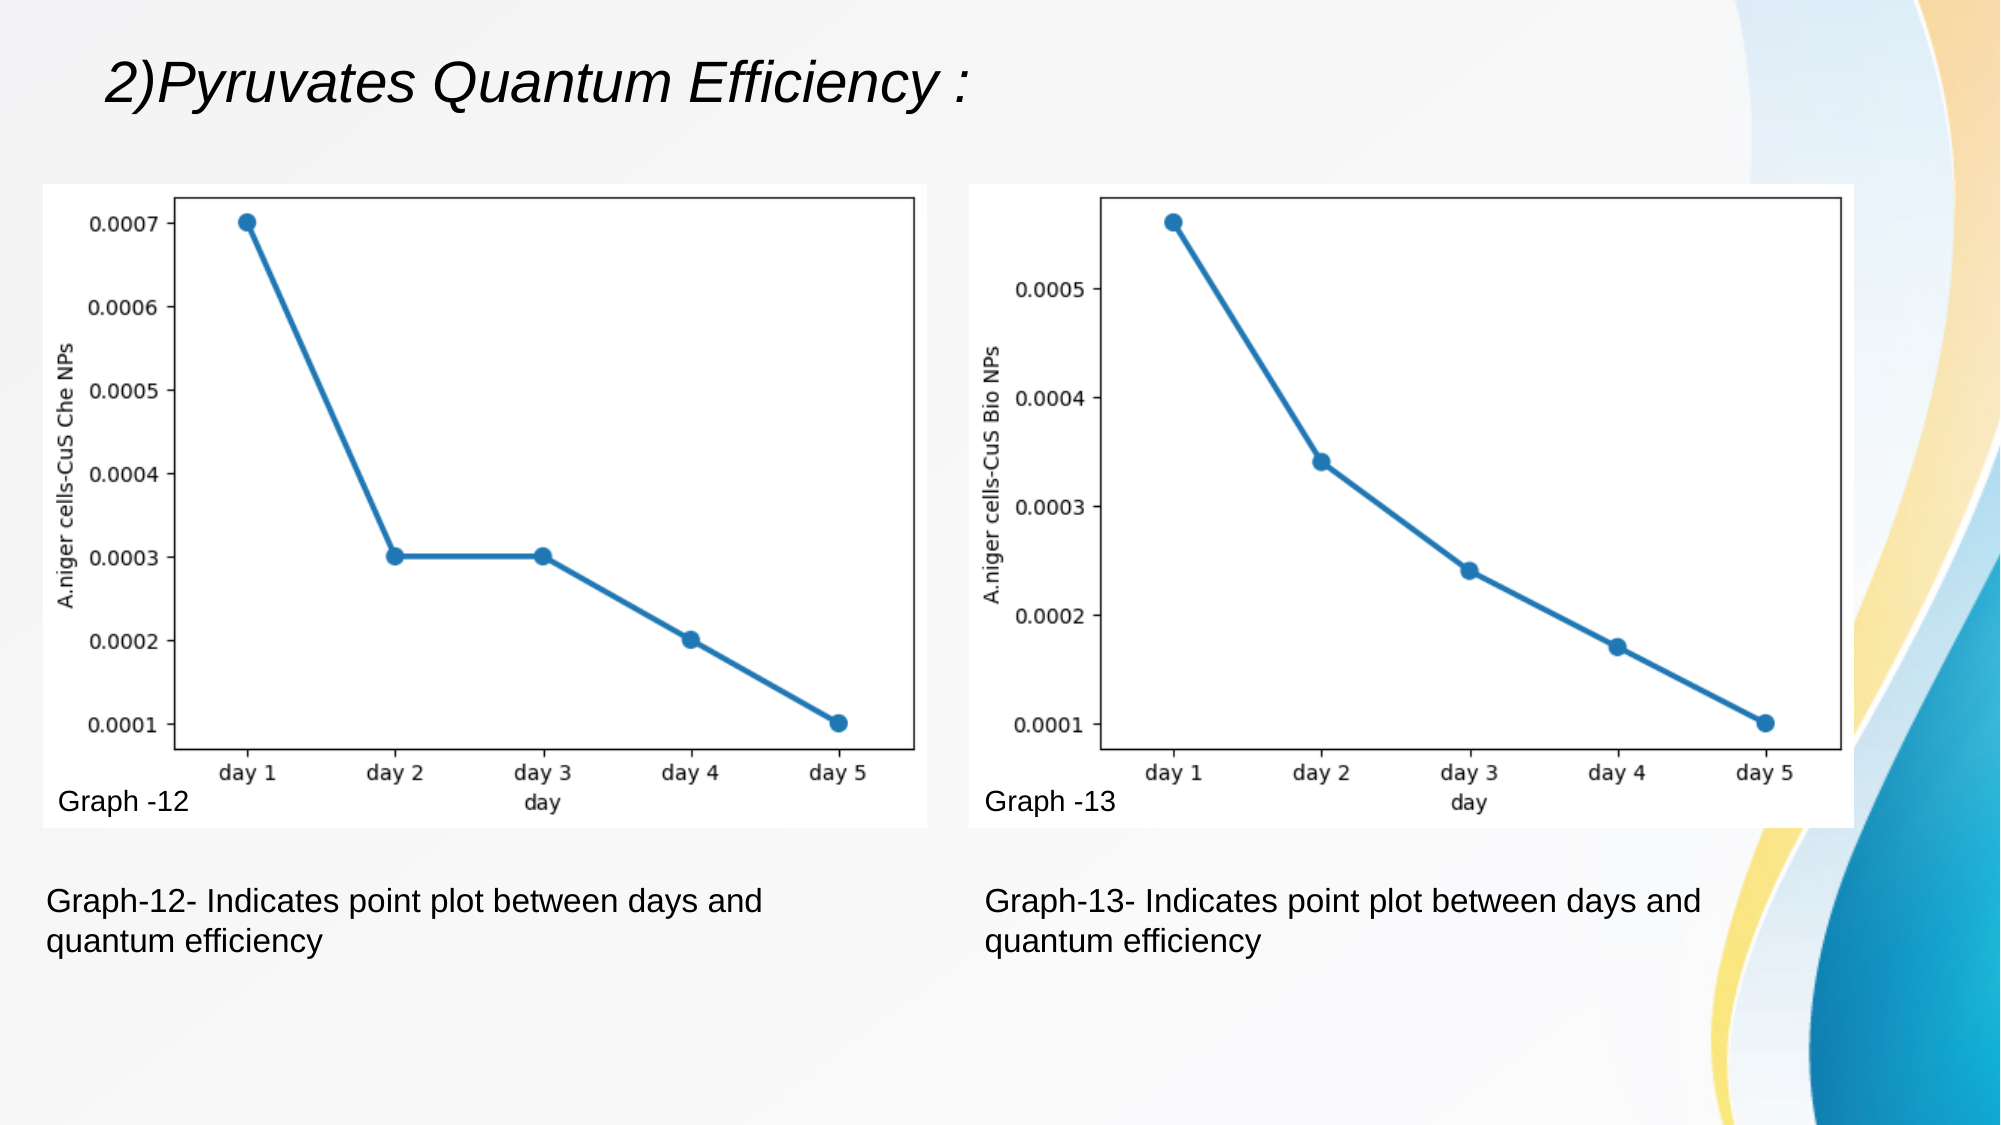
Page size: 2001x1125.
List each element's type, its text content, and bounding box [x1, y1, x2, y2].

picture [0, 0, 2001, 1125]
slide_number [1433, 1024, 1900, 1103]
text_box Graph-12- Indicates point plot between days and quantum efficiency [31, 871, 910, 967]
text_box Graph-13- Indicates point plot between days and quantum efficiency [969, 871, 1848, 967]
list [43, 184, 927, 828]
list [969, 184, 1854, 828]
title 2)Pyruvates Quantum Efficiency : [90, 30, 1891, 127]
